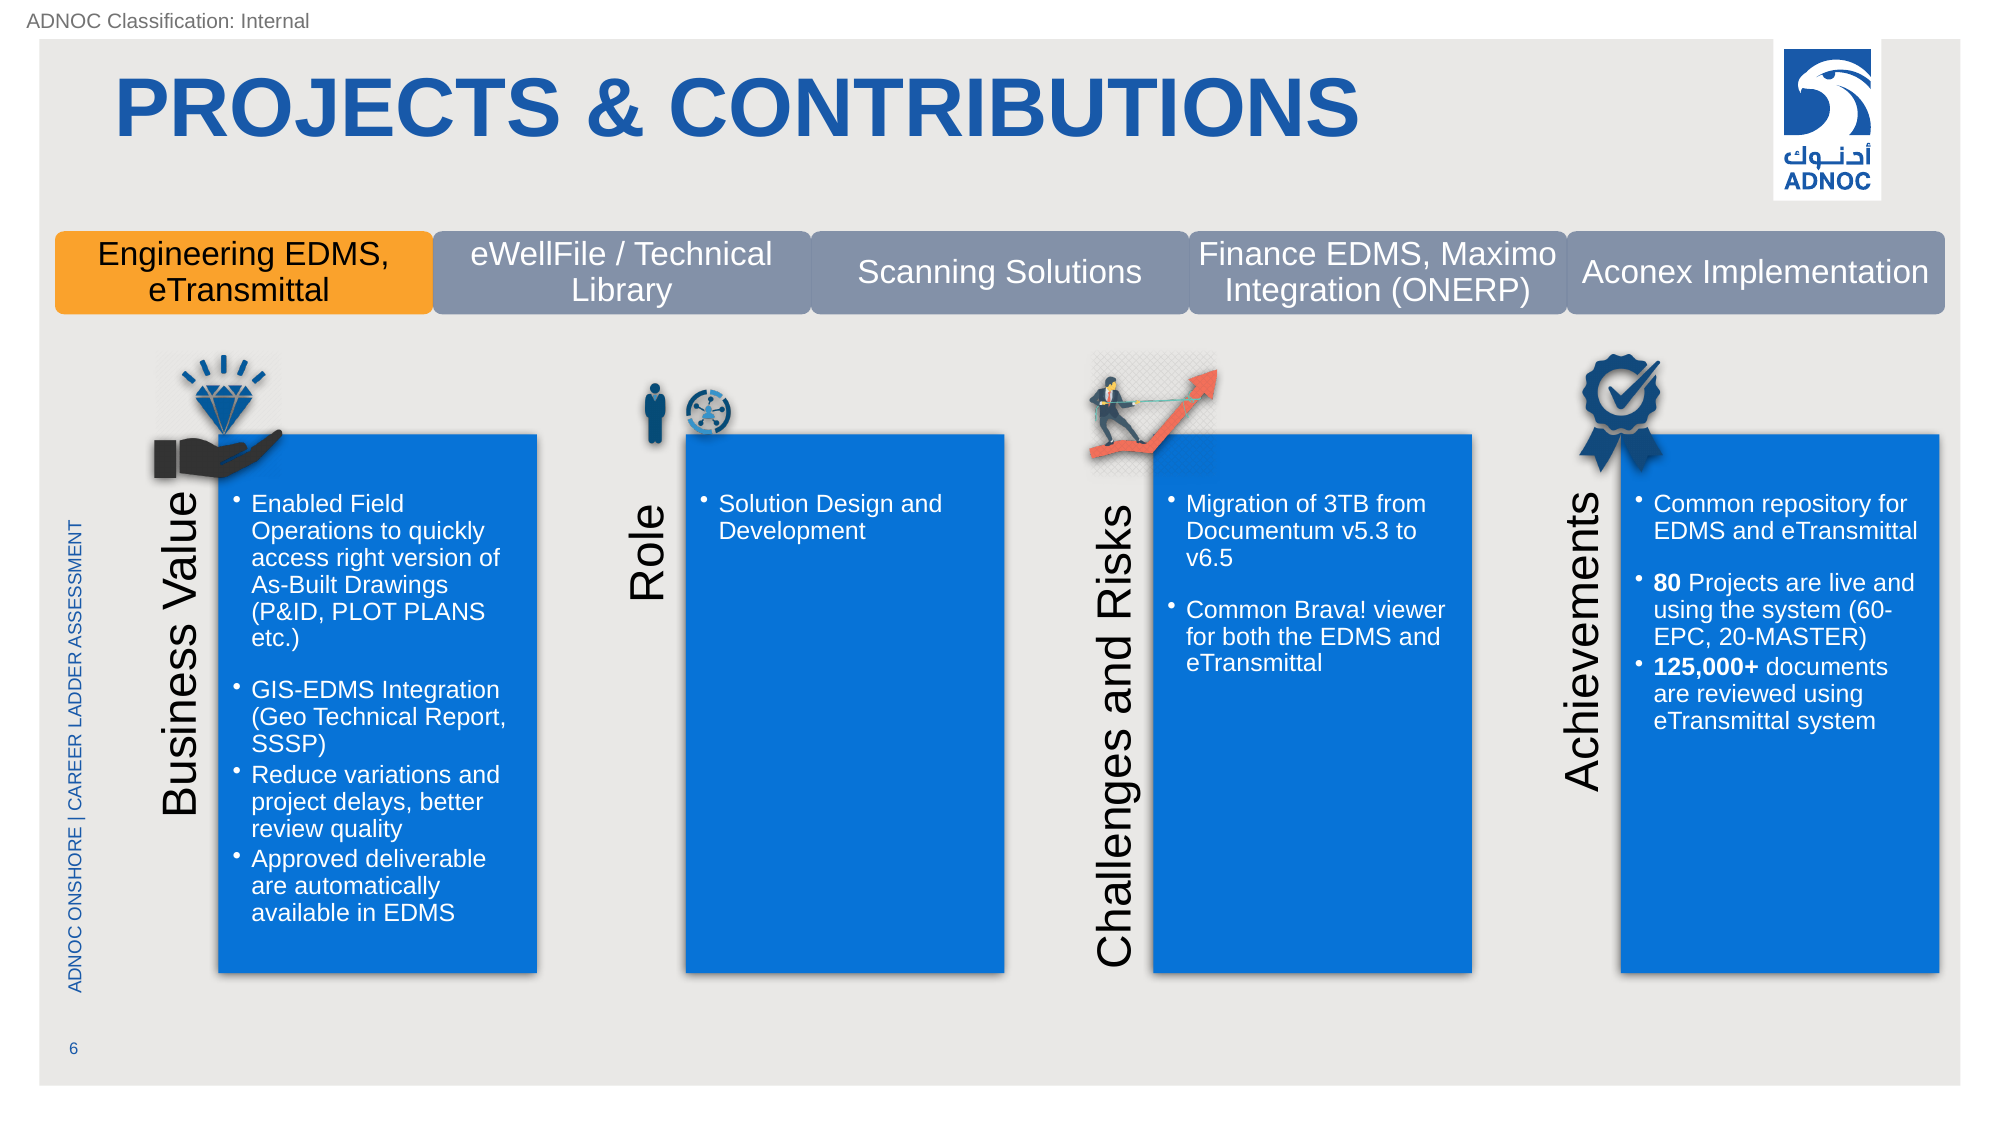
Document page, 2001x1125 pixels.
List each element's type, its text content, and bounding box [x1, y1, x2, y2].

slide_number 6 [44, 1037, 104, 1068]
text_box Engineering EDMS, eTransmittal [55, 231, 433, 315]
text_box Finance EDMS, Maximo Integration (ONERP) [1189, 231, 1567, 315]
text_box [144, 316, 1950, 1007]
footer Adnoc Onshore | Career Ladder Assessment [44, 509, 104, 995]
text_box Aconex Implementation [1566, 231, 1945, 315]
title PROJECTS & CONTRIBUTIONS [114, 72, 1739, 173]
text_box eWellFile / Technical Library [432, 231, 811, 315]
text_box Scanning Solutions [811, 231, 1189, 315]
